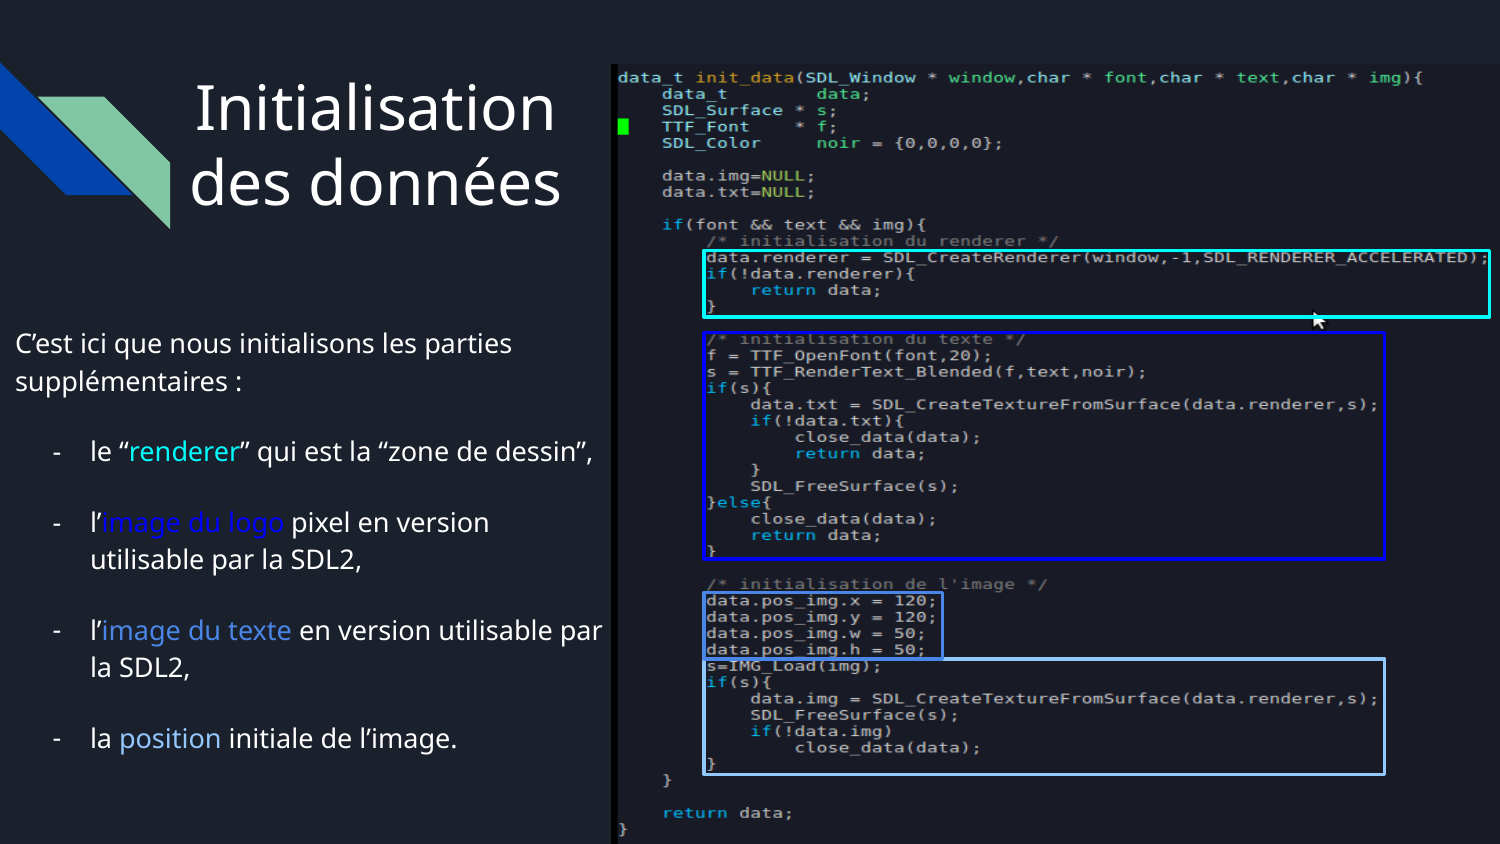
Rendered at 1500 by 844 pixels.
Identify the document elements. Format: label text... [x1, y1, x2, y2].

list C’est ici que nous initialisons les parties supplémentaires : le “renderer” qui est la “zone de dessin”, l’image du logo pixel en version utilisable par la SDL2, l’image du texte en version utilisable par la SDL2, la position initiale de l’image. [0, 307, 606, 704]
title Initialisation des données [150, 20, 602, 266]
picture [611, 64, 1500, 844]
